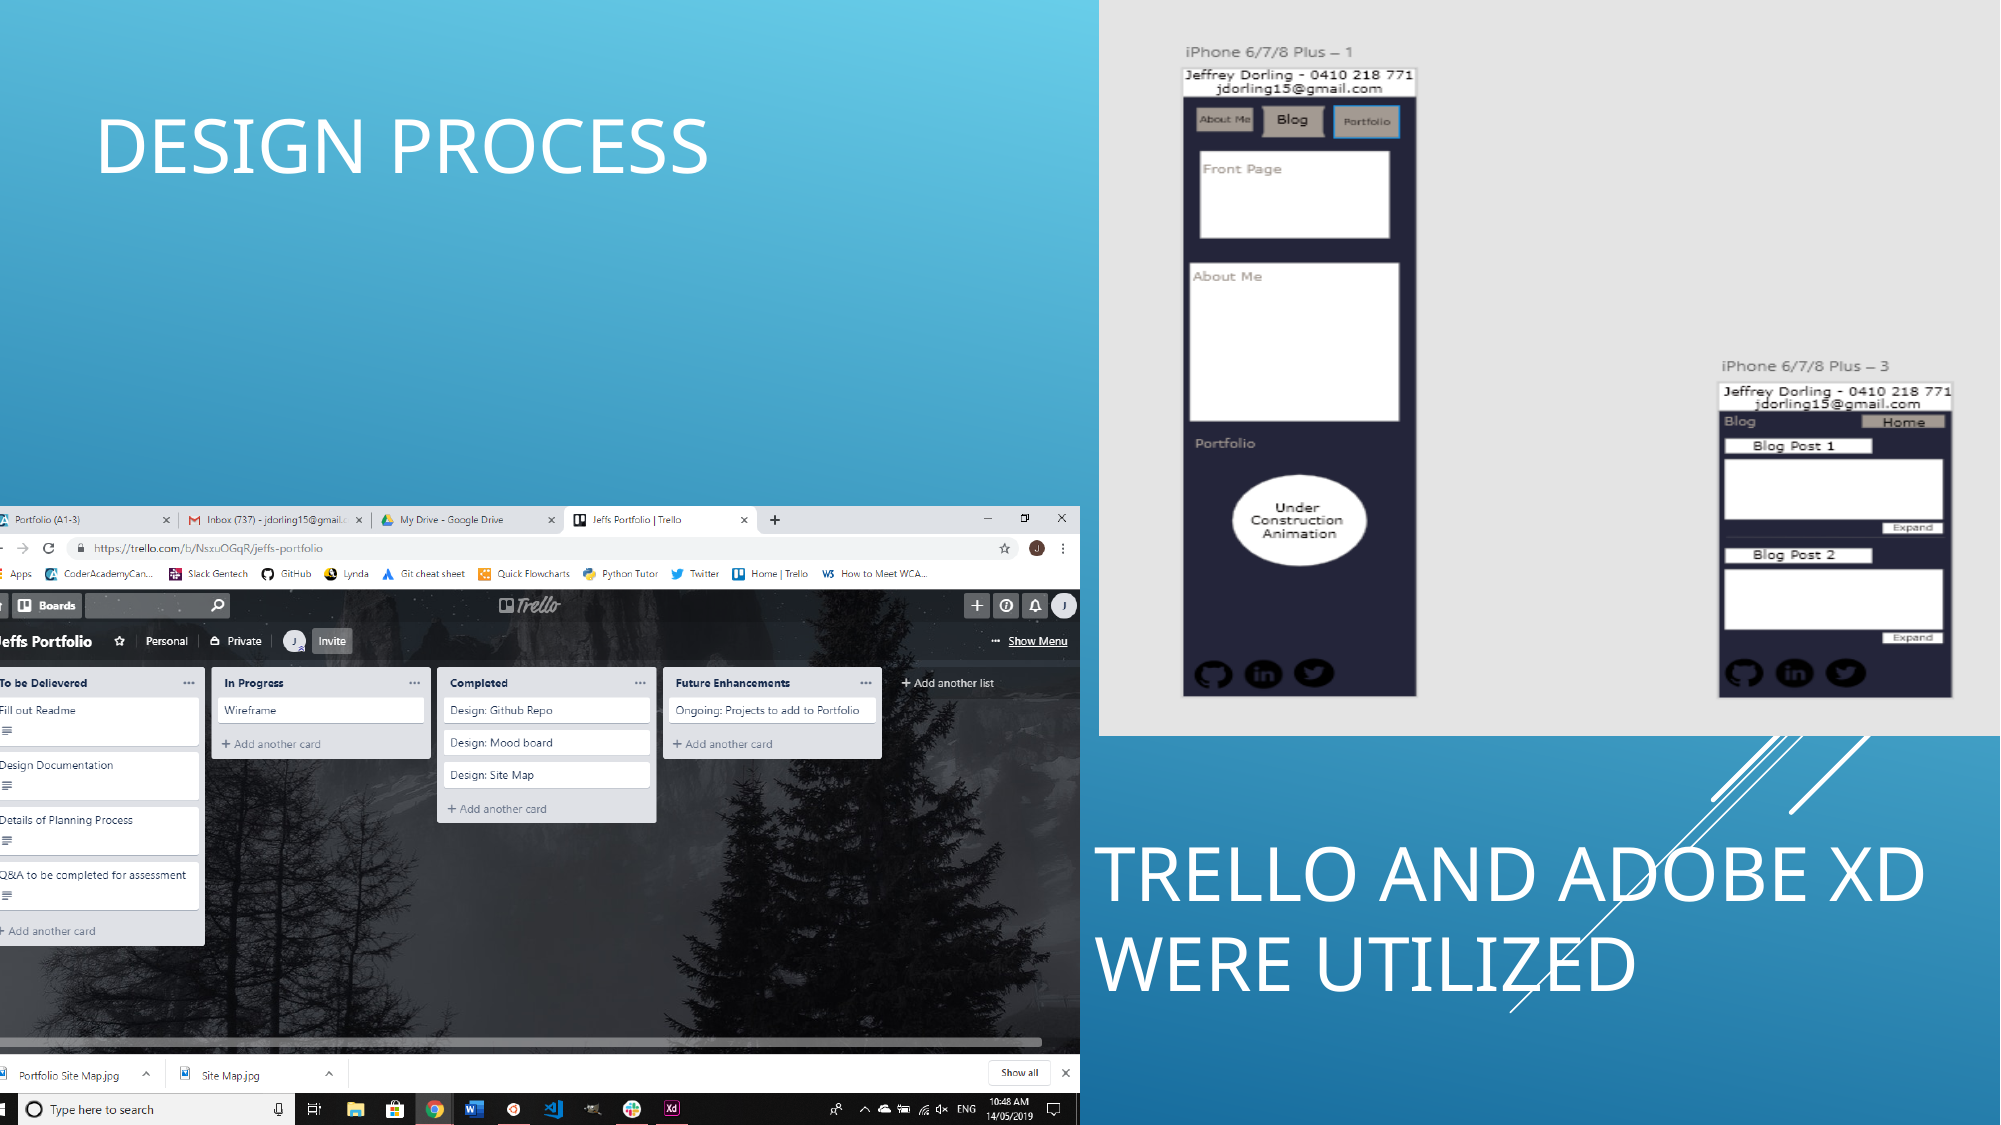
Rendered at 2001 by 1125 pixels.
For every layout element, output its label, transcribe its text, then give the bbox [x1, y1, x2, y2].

picture [0, 506, 1080, 1125]
title Design Process [79, 60, 1080, 227]
picture [1099, 0, 2000, 736]
text_box Trello and ADOBE XD were Utilized [1080, 708, 2000, 1125]
